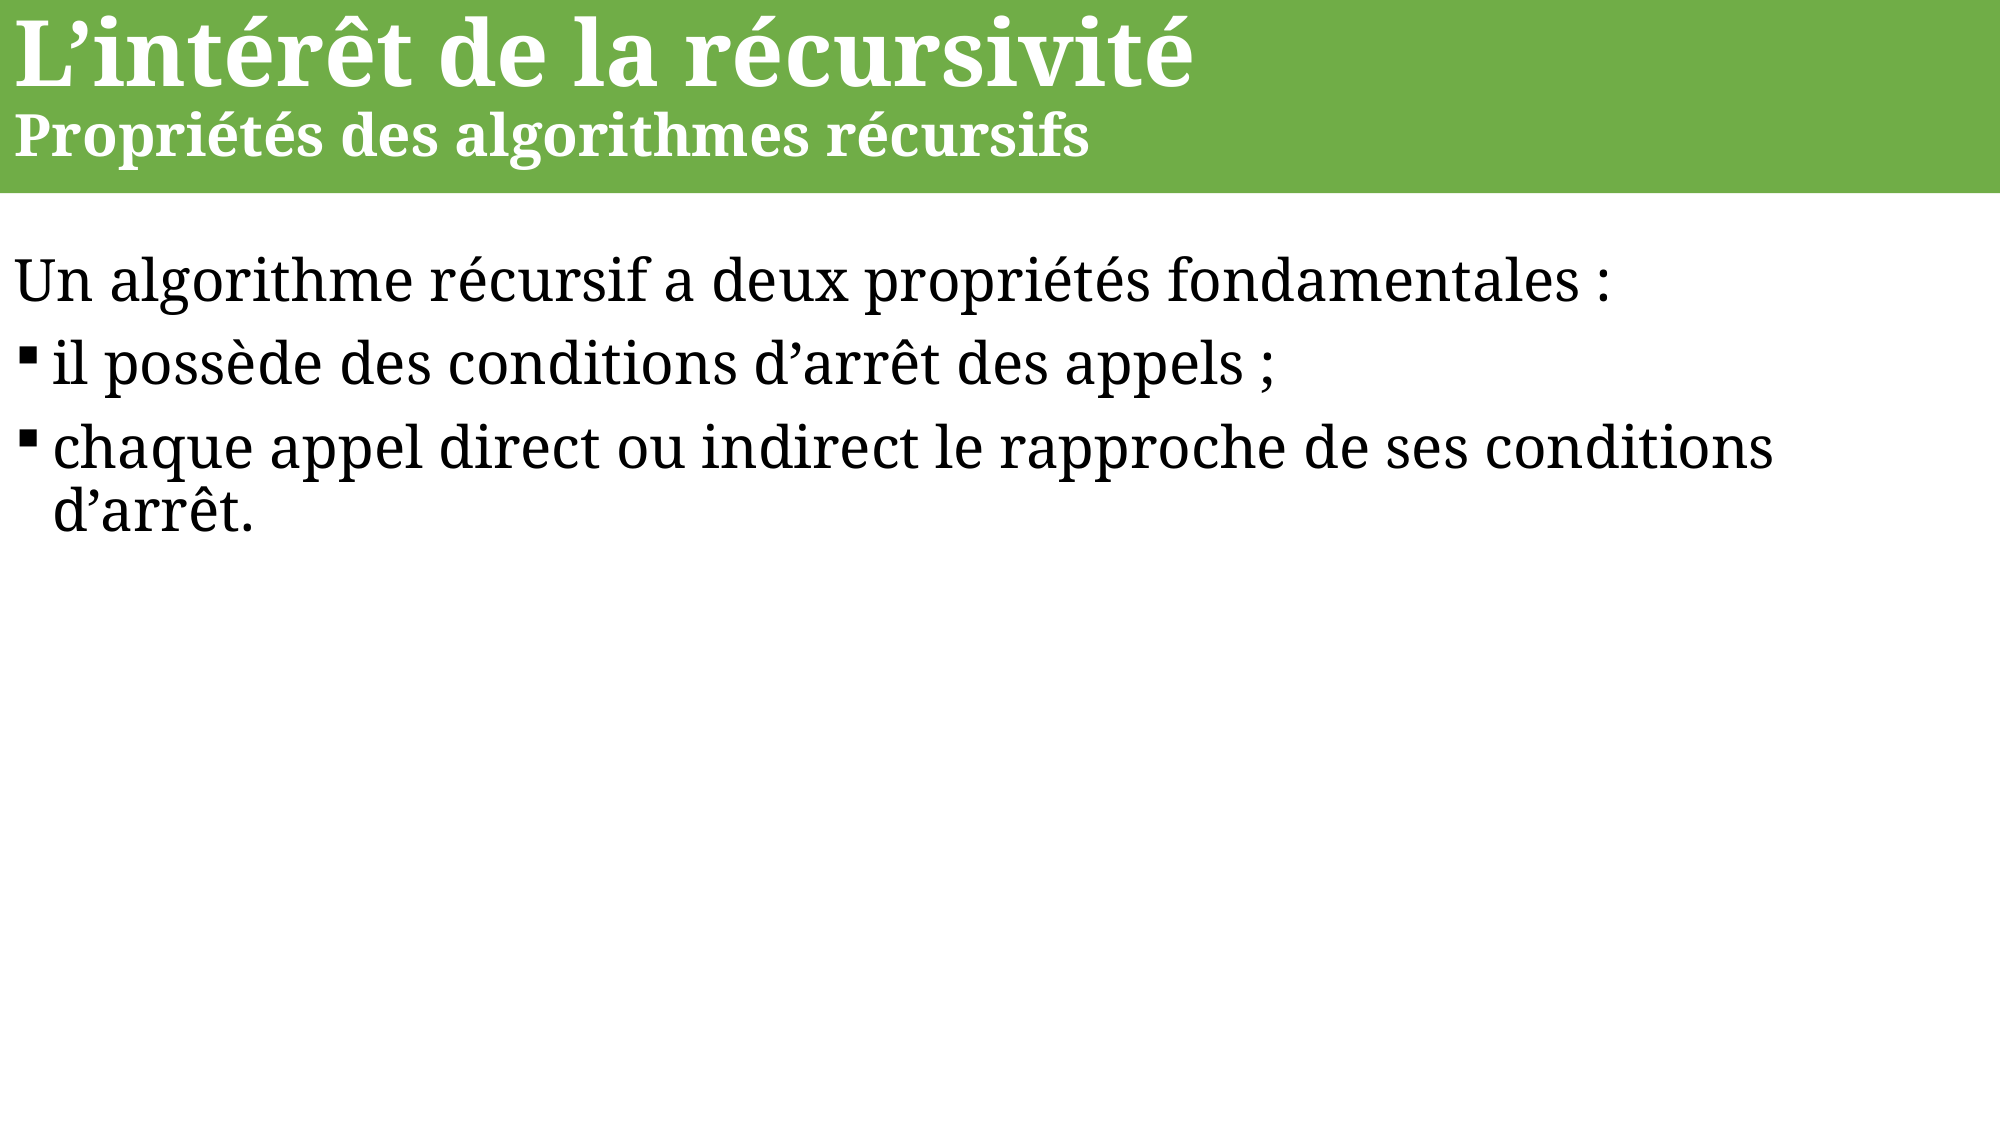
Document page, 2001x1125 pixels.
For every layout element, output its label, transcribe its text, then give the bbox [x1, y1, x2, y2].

text_box Un algorithme récursif a deux propriétés fondamentales : il possède des conditions d’arrêt des appels ; chaque appel direct ou indirect le rapproche de ses conditions d’arrêt. [0, 243, 2000, 1125]
text_box L’intérêt de la récursivité Propriétés des algorithmes récursifs [0, 0, 2000, 194]
